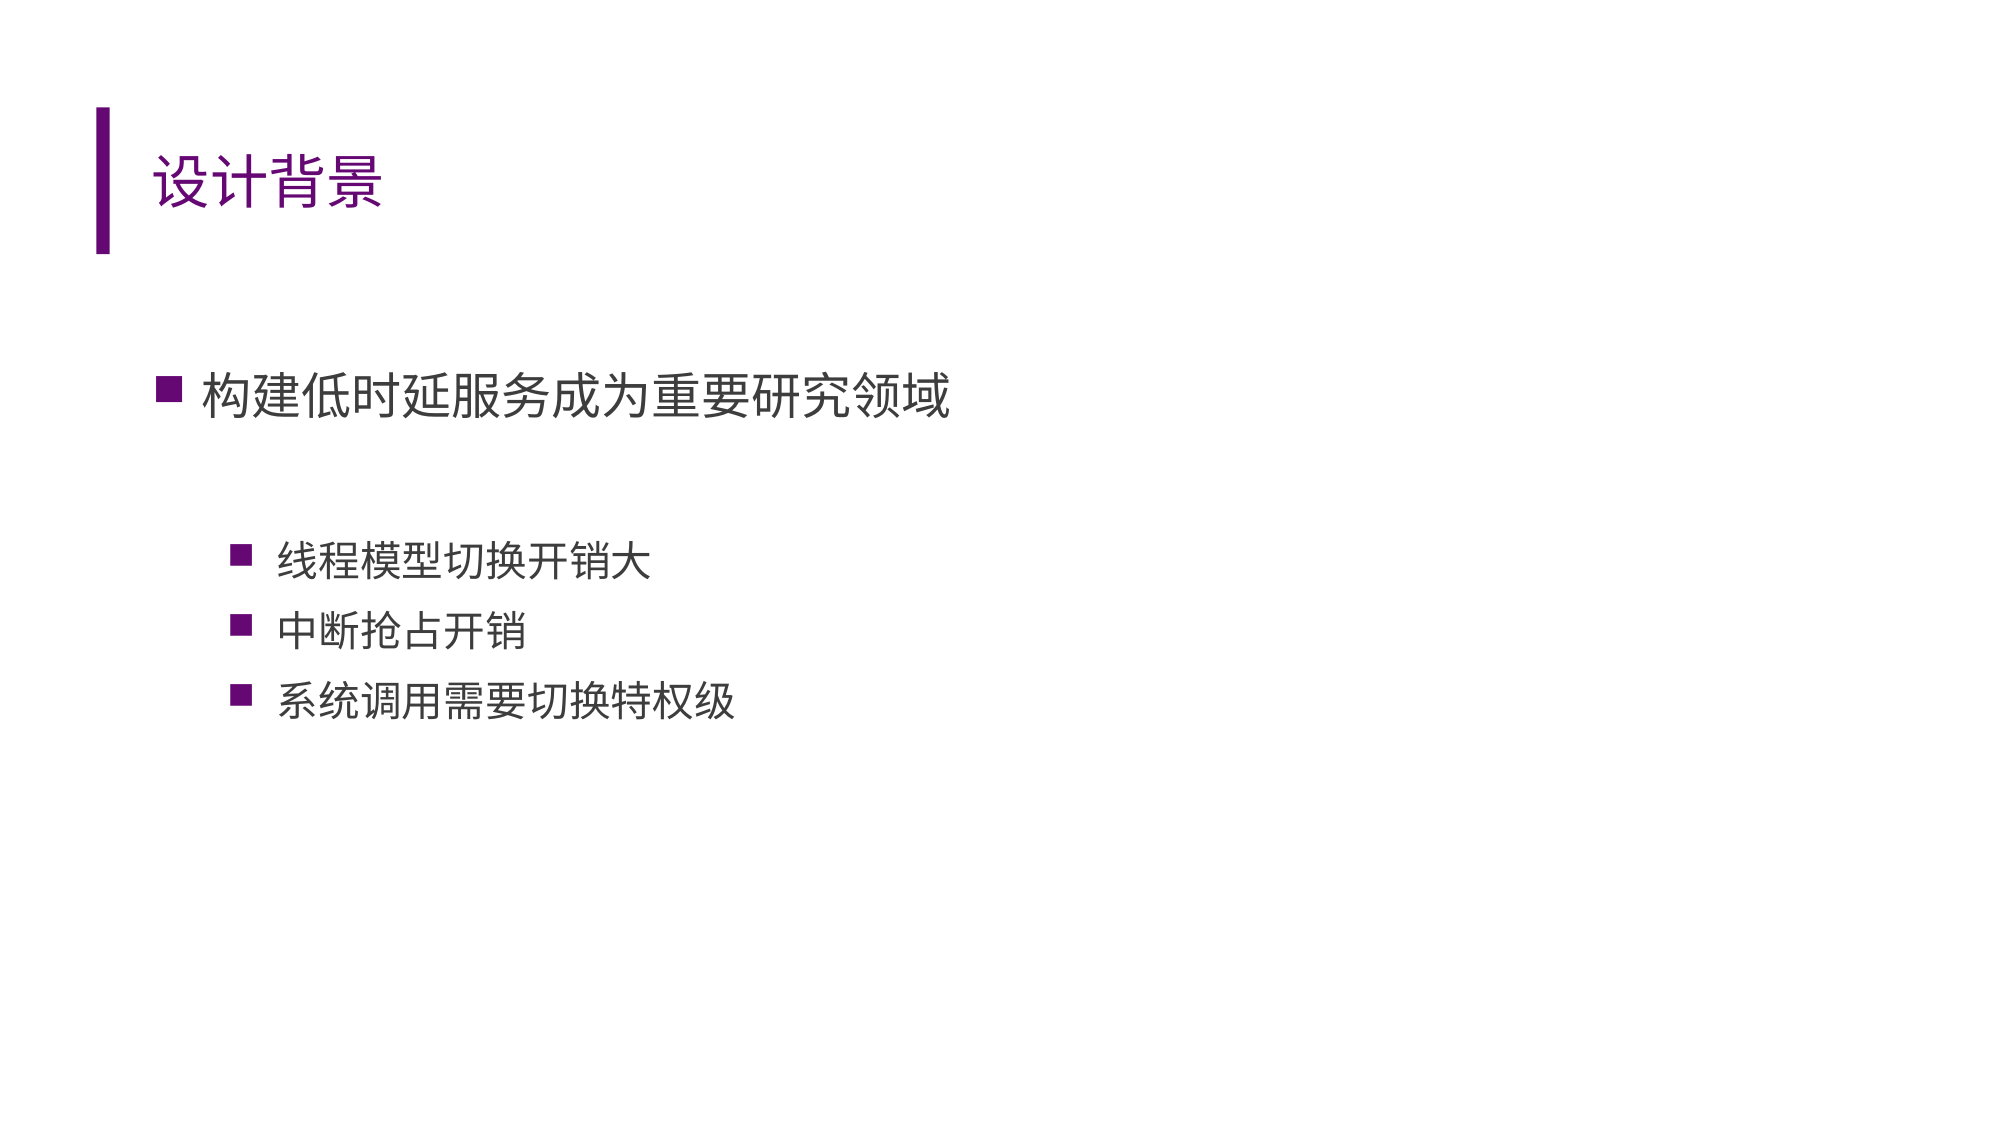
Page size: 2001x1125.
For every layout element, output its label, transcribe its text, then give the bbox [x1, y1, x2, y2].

title 设计背景 [137, 97, 1863, 264]
list 构建低时延服务成为重要研究领域 线程模型切换开销大 中断抢占开销 系统调用需要切换特权级 [136, 357, 1863, 961]
